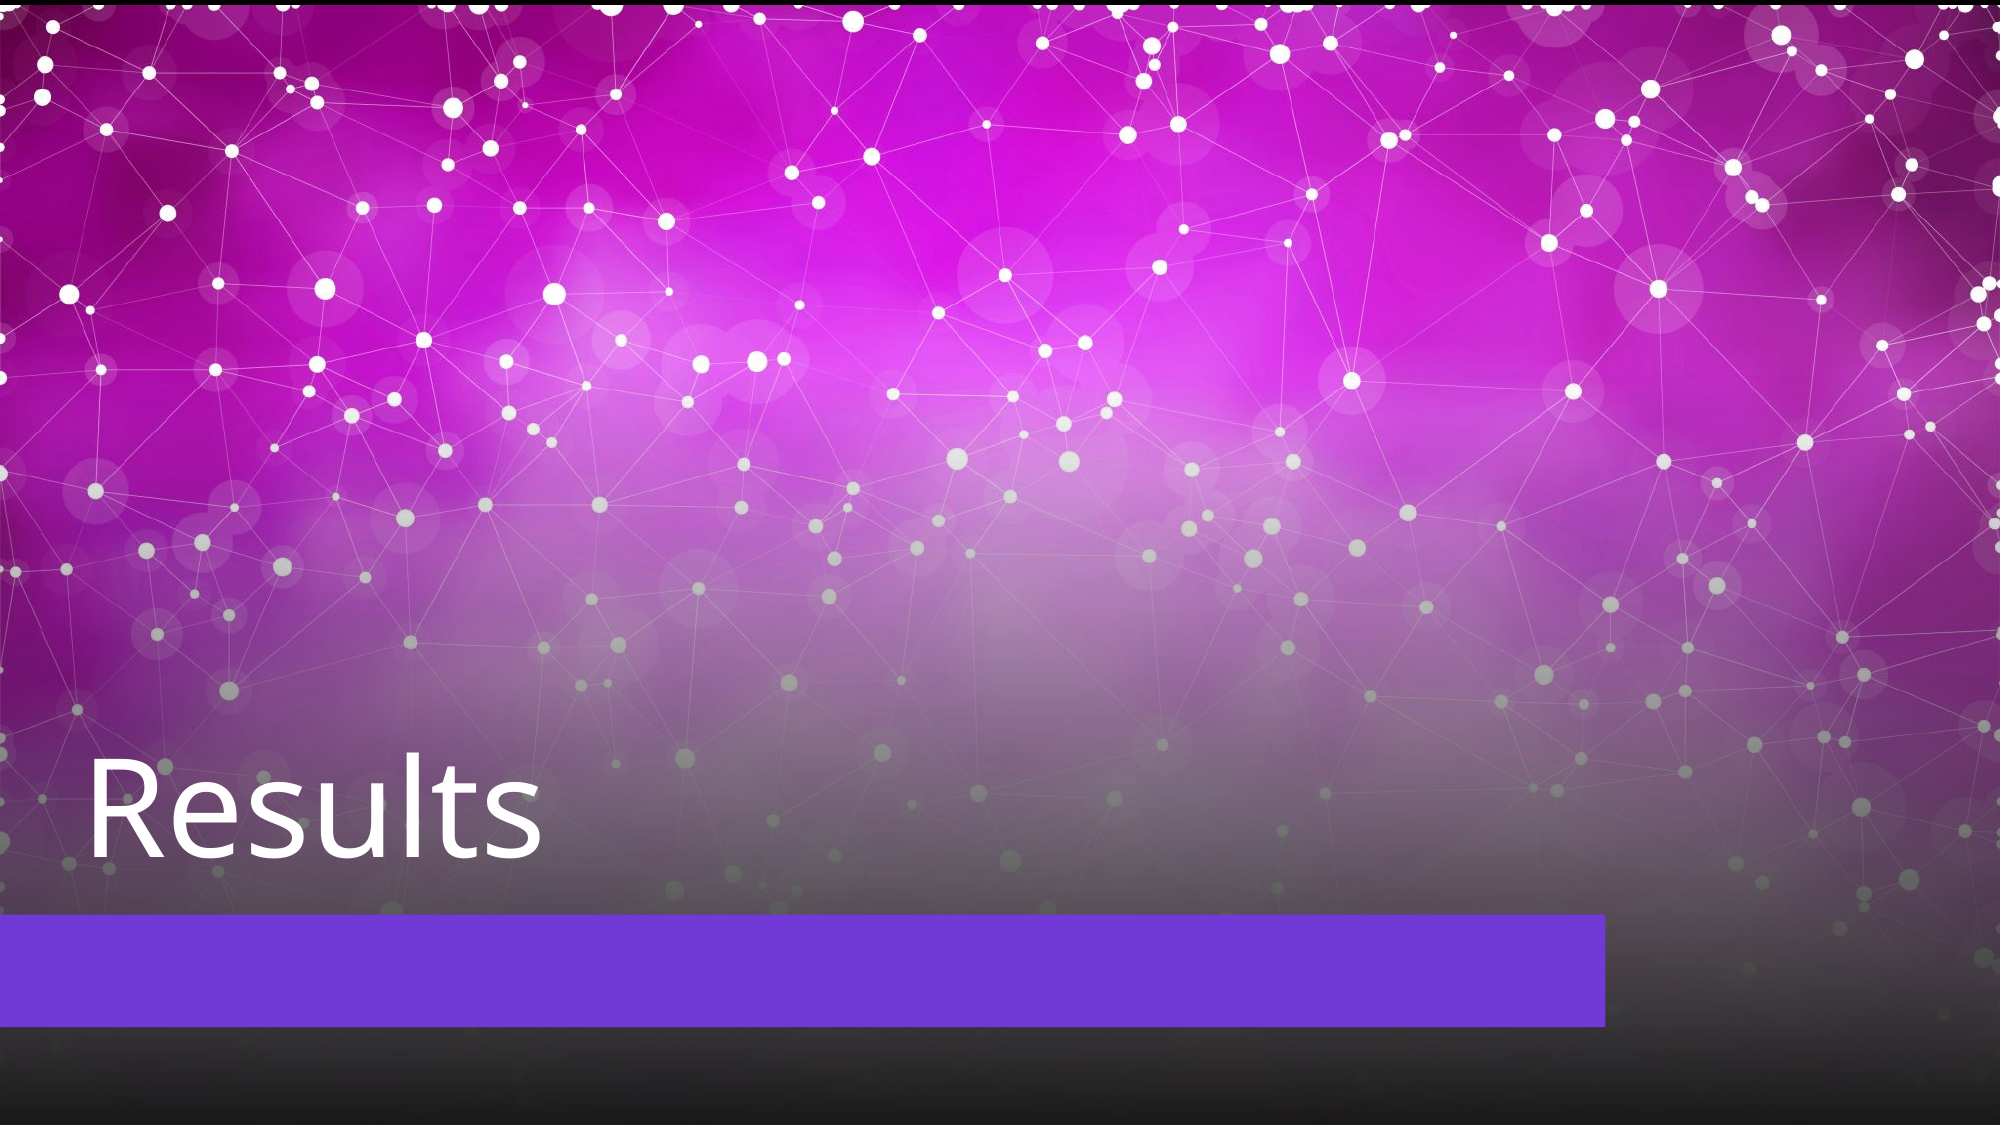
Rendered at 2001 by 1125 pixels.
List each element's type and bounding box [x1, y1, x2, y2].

text_box [0, 0, 2000, 4]
picture [0, 4, 2000, 1125]
